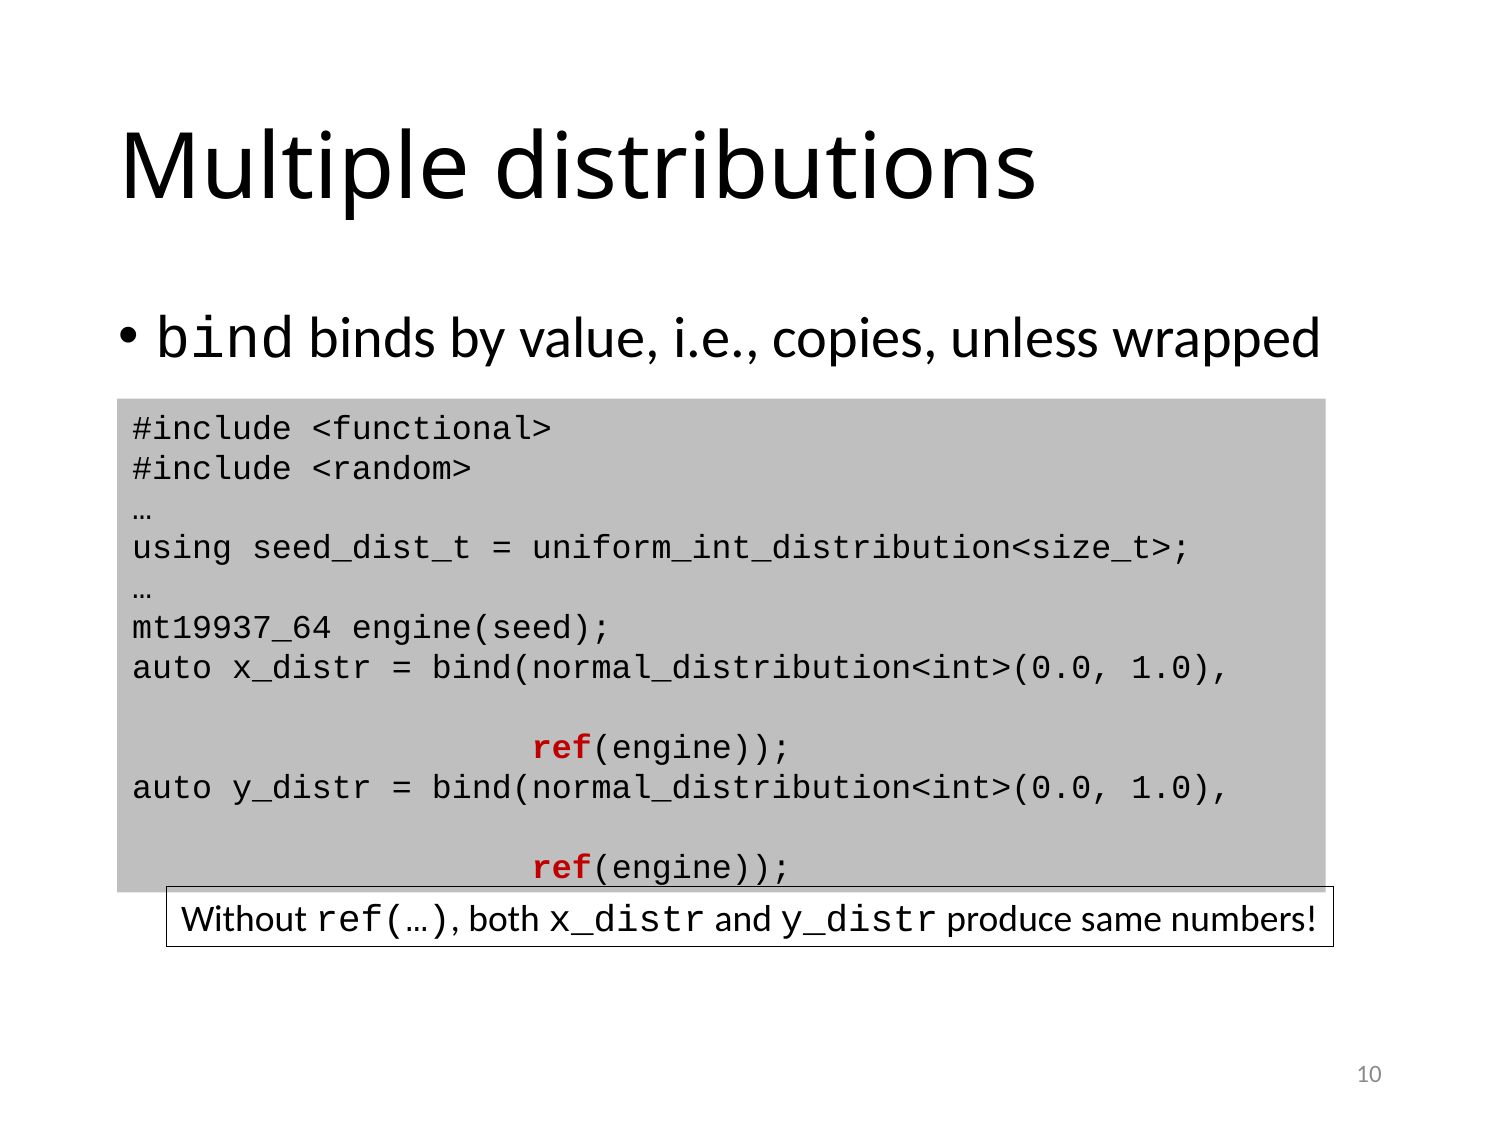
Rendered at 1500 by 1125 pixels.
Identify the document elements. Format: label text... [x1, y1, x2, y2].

list bind binds by value, i.e., copies, unless wrapped [103, 299, 1397, 1014]
text_box Without ref(…), both x_distr and y_distr produce same numbers! [166, 886, 1334, 947]
slide_number 10 [1059, 1042, 1397, 1103]
text_box #include <functional> #include <random> … using seed_dist_t = uniform_int_distribution<size_t>; … mt19937_64 engine(seed); auto x_distr = bind(normal_distribution<int>(0.0, 1.0), ref(engine)); auto y_distr = bind(normal_distribution<int>(0.0, 1.0), ref(engine)); [117, 398, 1326, 893]
title Multiple distributions [103, 59, 1397, 278]
